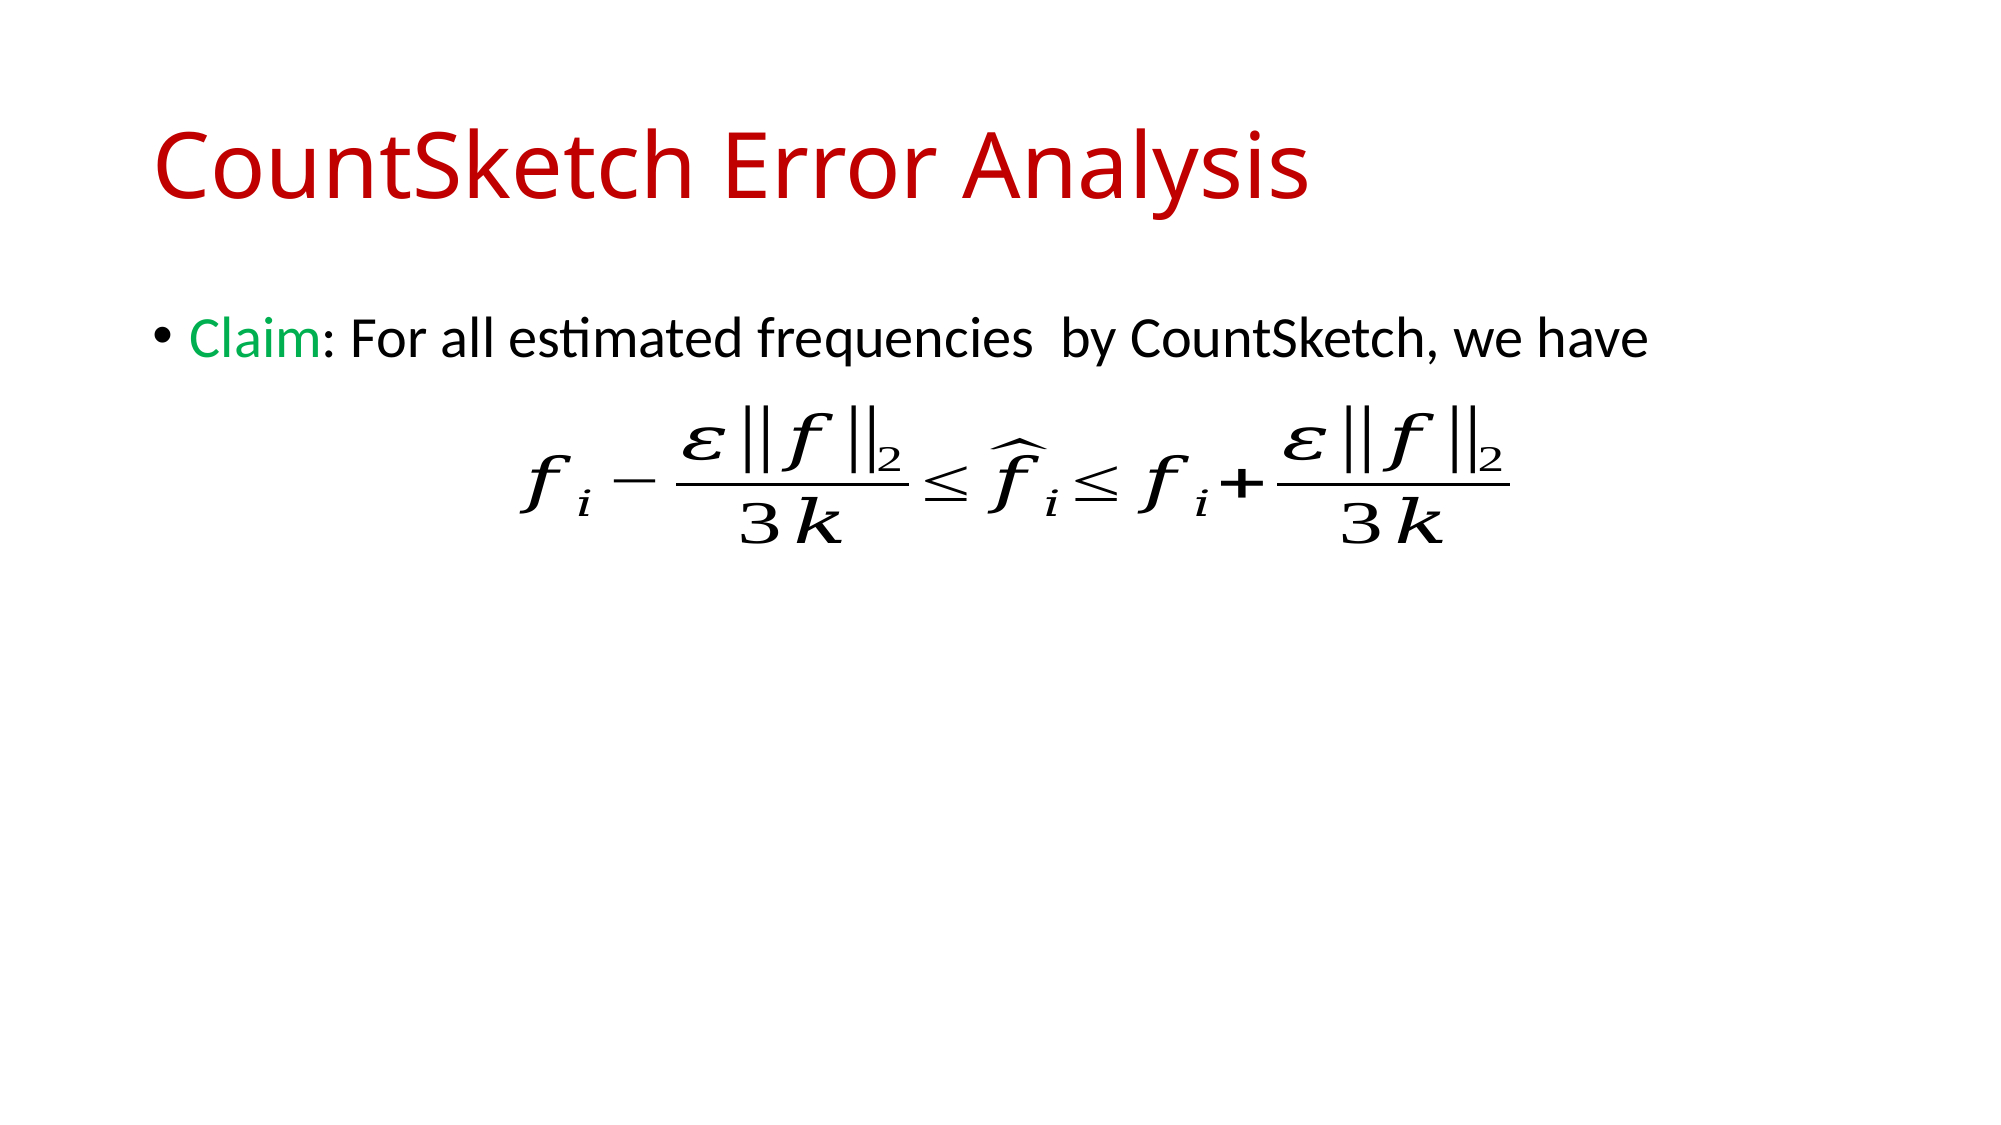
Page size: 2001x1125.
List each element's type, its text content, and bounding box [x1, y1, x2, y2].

title CountSketch Error Analysis [137, 59, 1863, 278]
